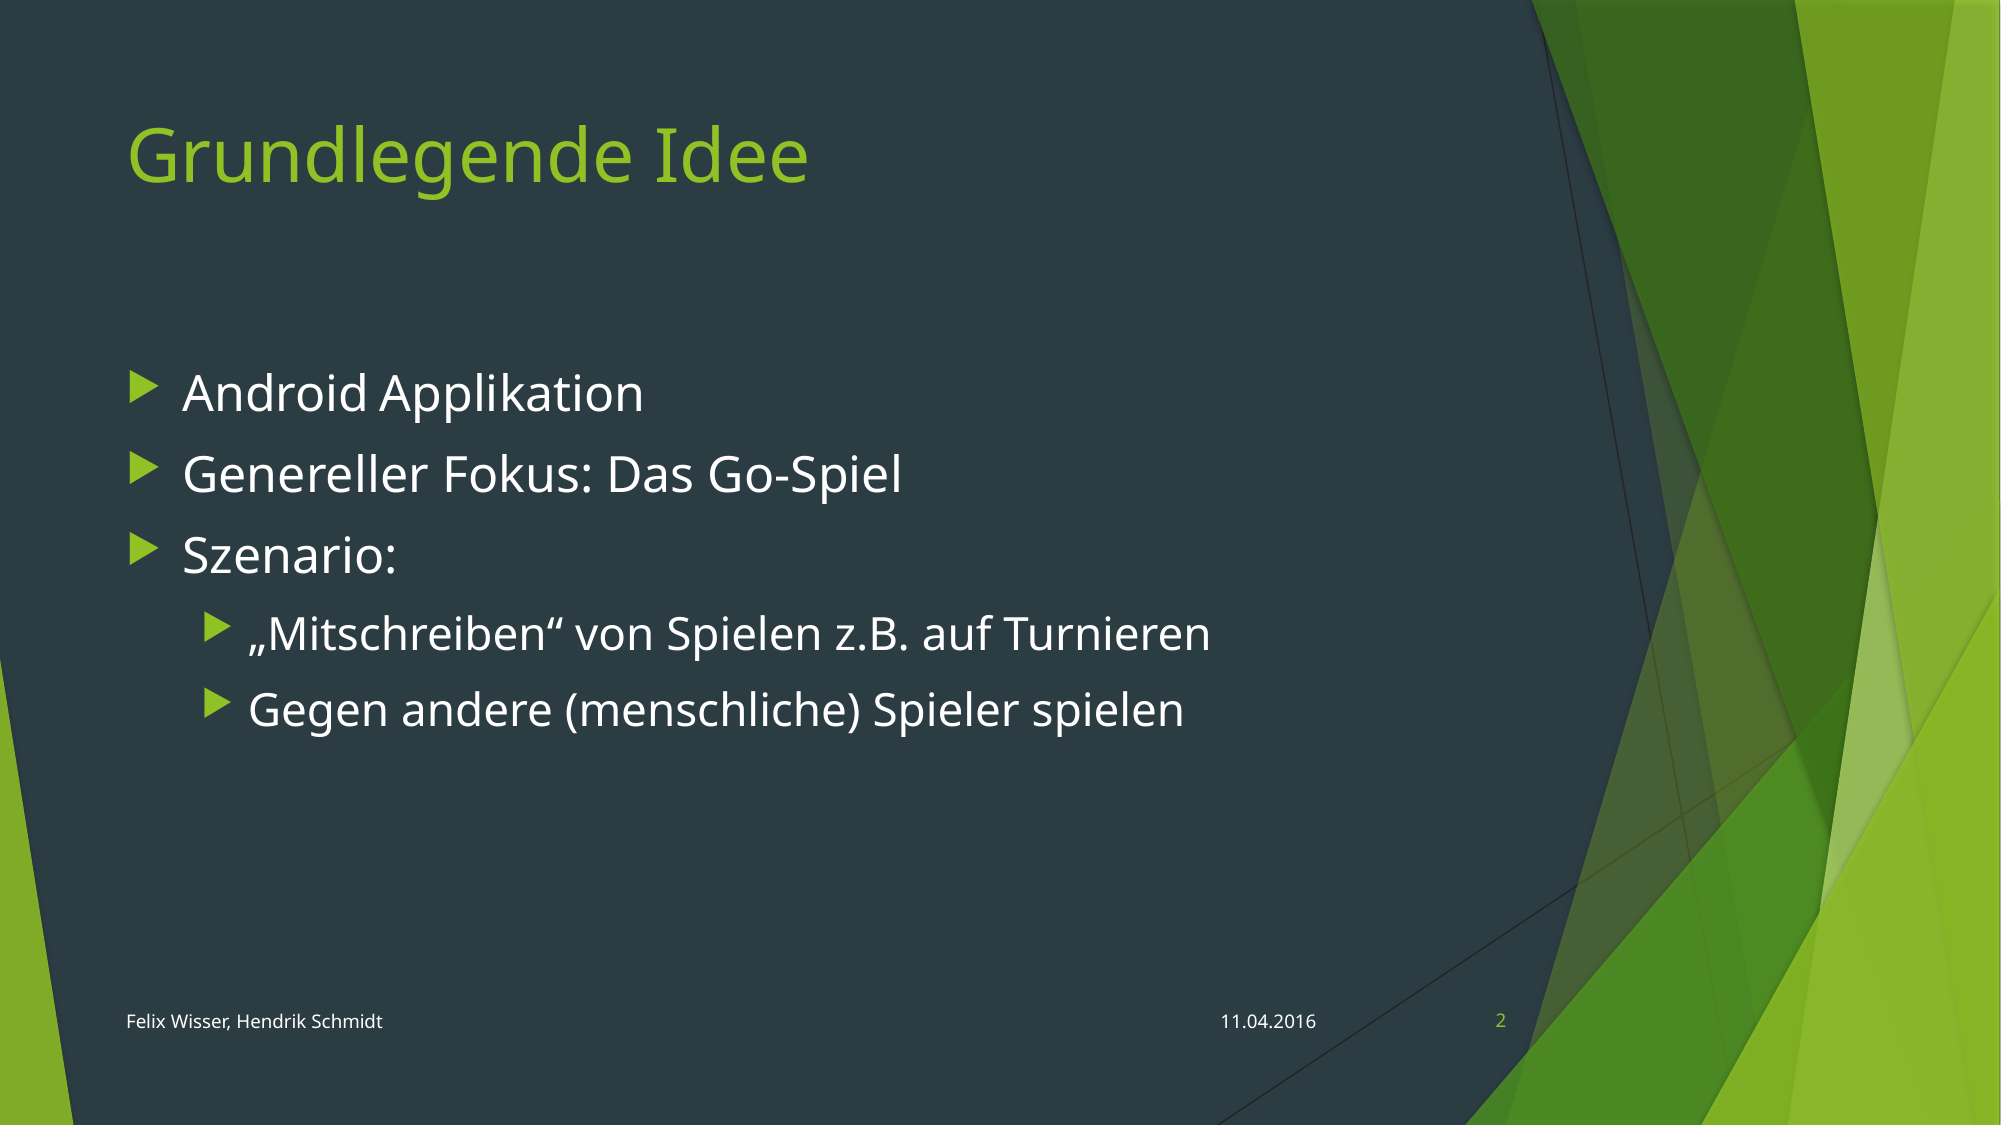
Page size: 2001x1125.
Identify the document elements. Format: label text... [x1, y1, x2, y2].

list Android Applikation Genereller Fokus: Das Go-Spiel Szenario: „Mitschreiben“ von Spielen z.B. auf Turnieren Gegen andere (menschliche) Spieler spielen [111, 354, 1522, 992]
footer Felix Wisser, Hendrik Schmidt [111, 991, 1145, 1051]
title Grundlegende Idee [111, 99, 1522, 317]
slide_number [1181, 991, 1332, 1051]
slide_number 2 [1409, 991, 1522, 1051]
